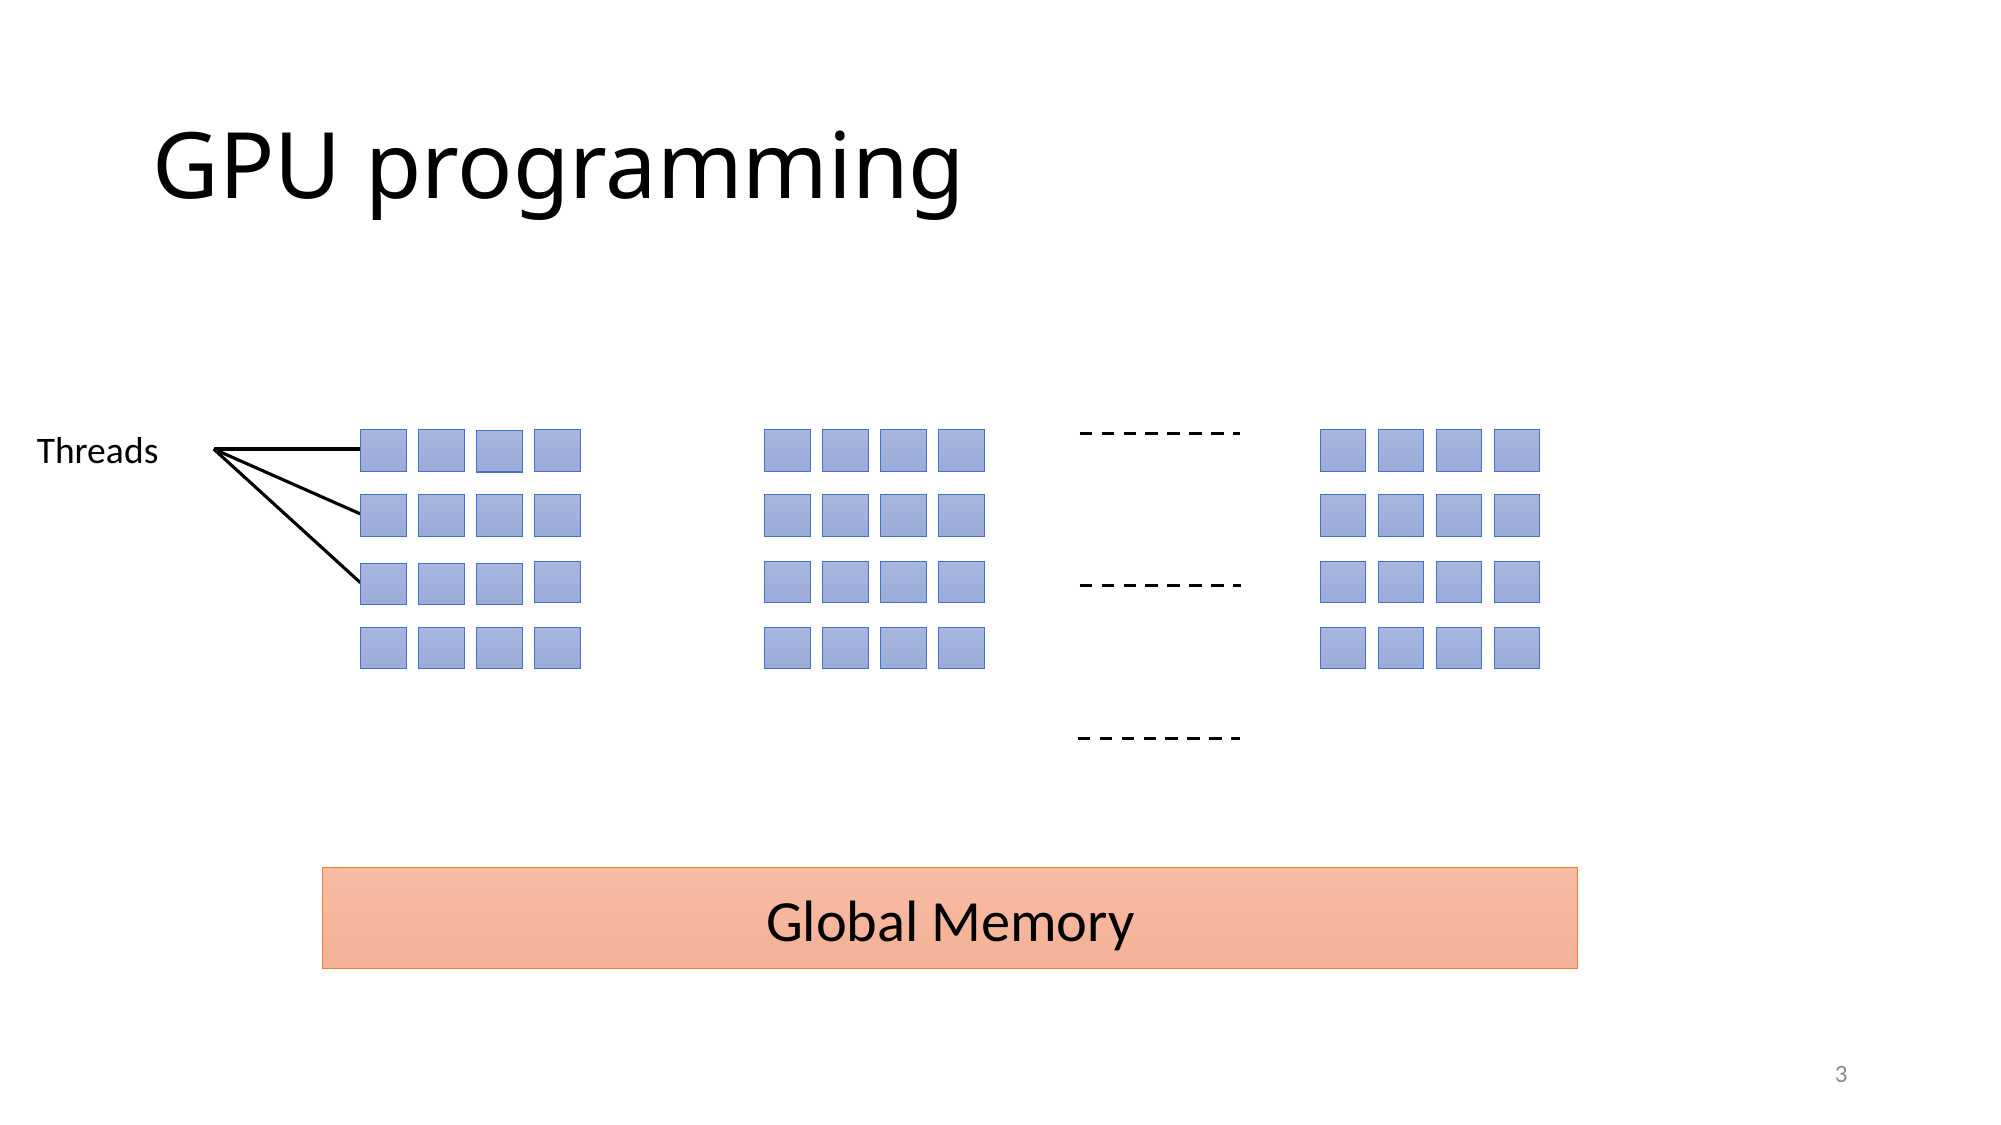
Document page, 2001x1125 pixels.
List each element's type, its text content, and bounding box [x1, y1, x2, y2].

text_box [764, 627, 811, 669]
text_box [1494, 429, 1540, 472]
text_box [822, 627, 869, 669]
text_box [361, 494, 407, 537]
text_box [1494, 494, 1540, 537]
text_box [476, 627, 523, 669]
text_box [822, 429, 869, 472]
text_box [1378, 494, 1424, 537]
text_box [476, 430, 523, 473]
text_box [1494, 627, 1540, 669]
text_box [476, 494, 523, 537]
text_box [880, 561, 927, 603]
text_box [1320, 494, 1366, 537]
text_box [360, 627, 407, 669]
text_box [1436, 627, 1482, 669]
text_box [938, 561, 985, 603]
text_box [213, 448, 361, 583]
text_box [534, 494, 581, 537]
slide_number 3 [1412, 1042, 1863, 1103]
text_box [1436, 494, 1482, 537]
text_box [764, 429, 811, 472]
text_box [764, 561, 811, 603]
text_box [476, 563, 523, 605]
text_box [880, 429, 927, 472]
text_box [360, 429, 407, 472]
text_box [534, 561, 581, 603]
text_box [938, 494, 985, 537]
text_box [1494, 561, 1540, 603]
title GPU programming [137, 59, 1863, 278]
text_box [822, 494, 869, 537]
text_box [822, 561, 869, 603]
text_box [360, 563, 407, 605]
text_box [938, 627, 985, 669]
text_box [1436, 429, 1482, 472]
text_box [534, 627, 581, 669]
text_box [418, 429, 465, 472]
text_box [1320, 429, 1366, 472]
text_box [1378, 429, 1424, 472]
text_box [938, 429, 985, 472]
text_box [1320, 627, 1366, 669]
text_box Threads [22, 418, 206, 479]
text_box [418, 627, 465, 669]
text_box [418, 494, 465, 537]
text_box [1436, 561, 1482, 603]
text_box [764, 494, 811, 537]
text_box [418, 563, 465, 605]
text_box [880, 627, 927, 669]
text_box [534, 429, 581, 472]
text_box [880, 494, 927, 537]
text_box [1320, 561, 1366, 603]
text_box [1378, 561, 1424, 603]
text_box [1378, 627, 1424, 669]
text_box Global Memory [322, 867, 1578, 969]
